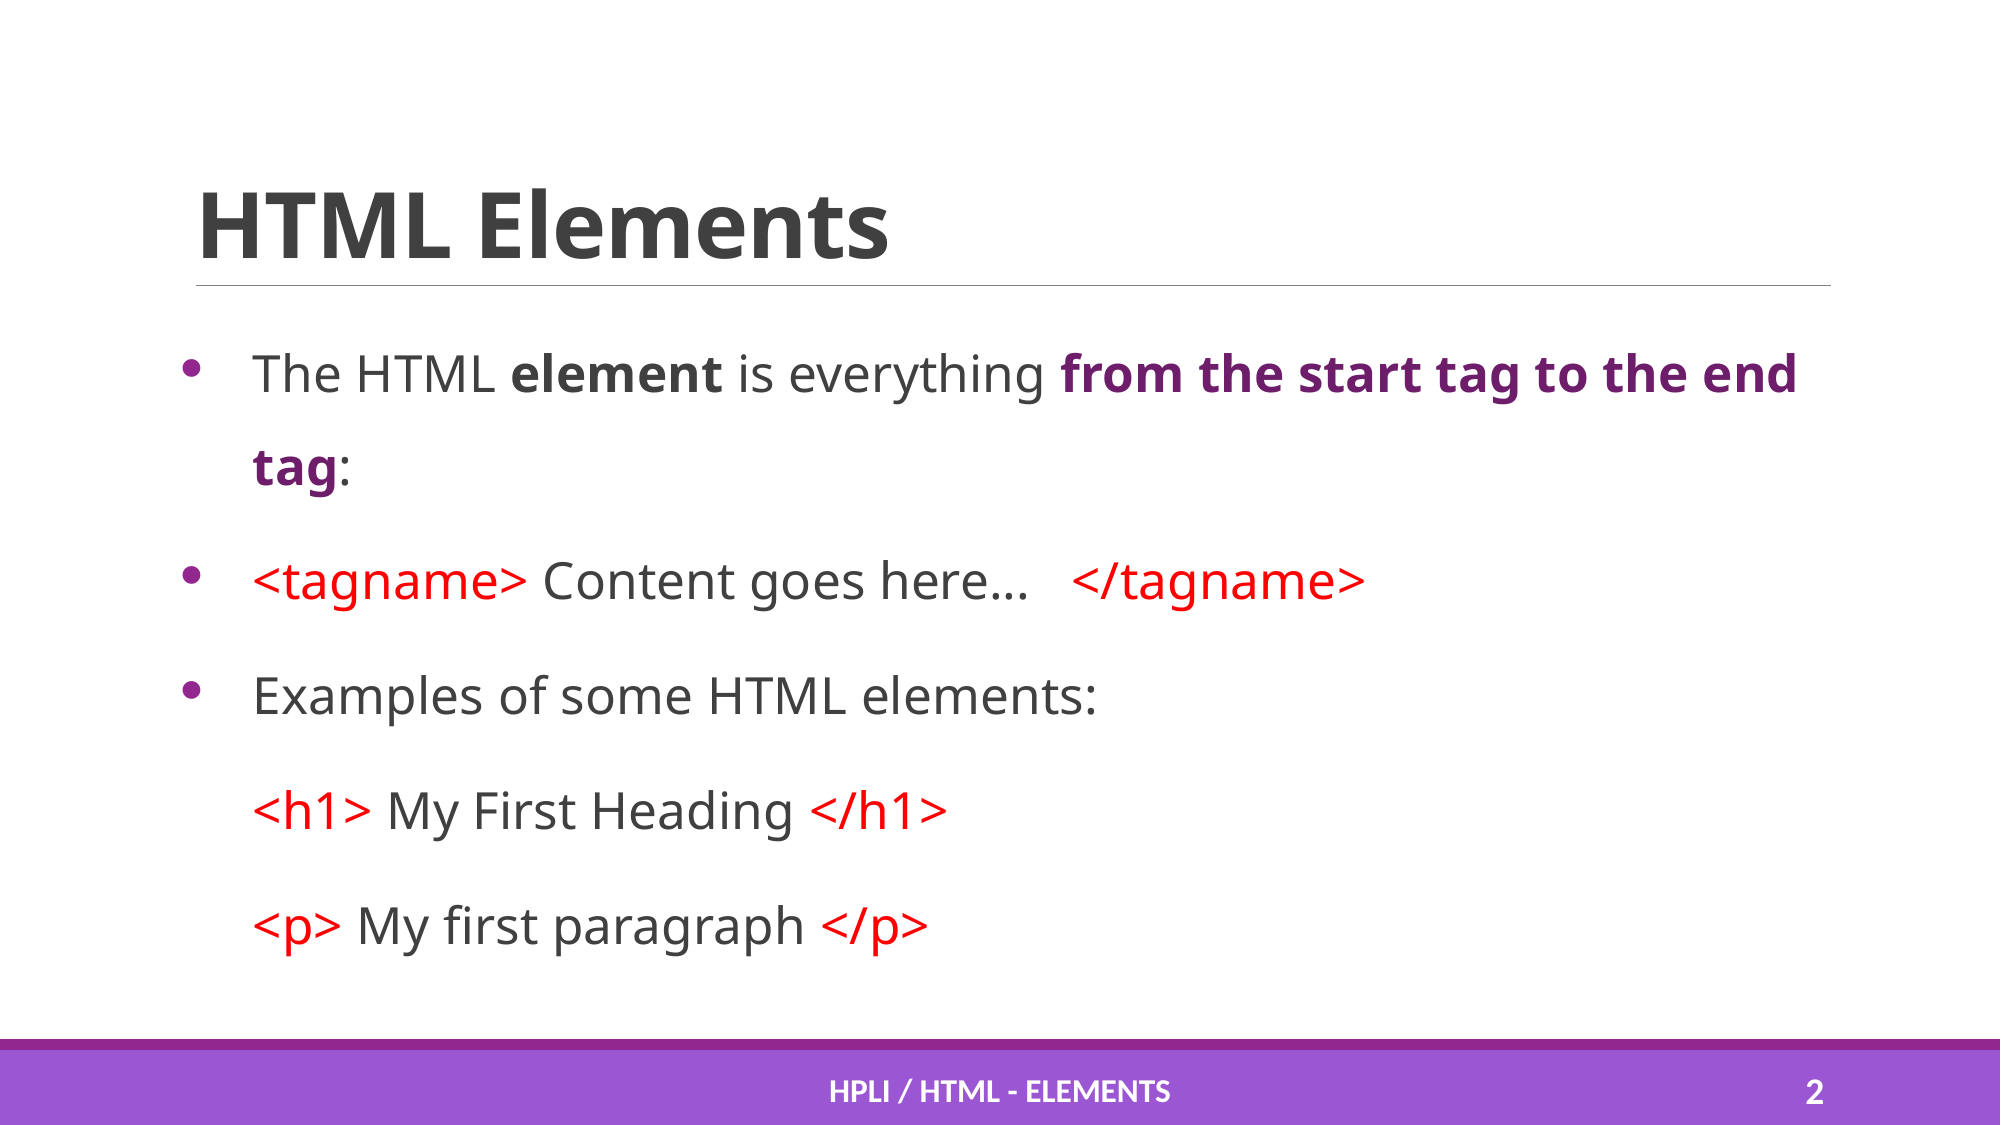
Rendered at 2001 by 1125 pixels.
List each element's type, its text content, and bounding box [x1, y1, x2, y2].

list The HTML element is everything from the start tag to the end tag: <tagname> Content goes here... </tagname> Examples of some HTML elements: <h1> My First Heading </h1> <p> My first paragraph </p> [180, 302, 1830, 963]
footer HPLI / HTML - Elements [604, 1059, 1396, 1120]
title HTML Elements [180, 47, 1830, 285]
slide_number 1 [1624, 1059, 1840, 1120]
